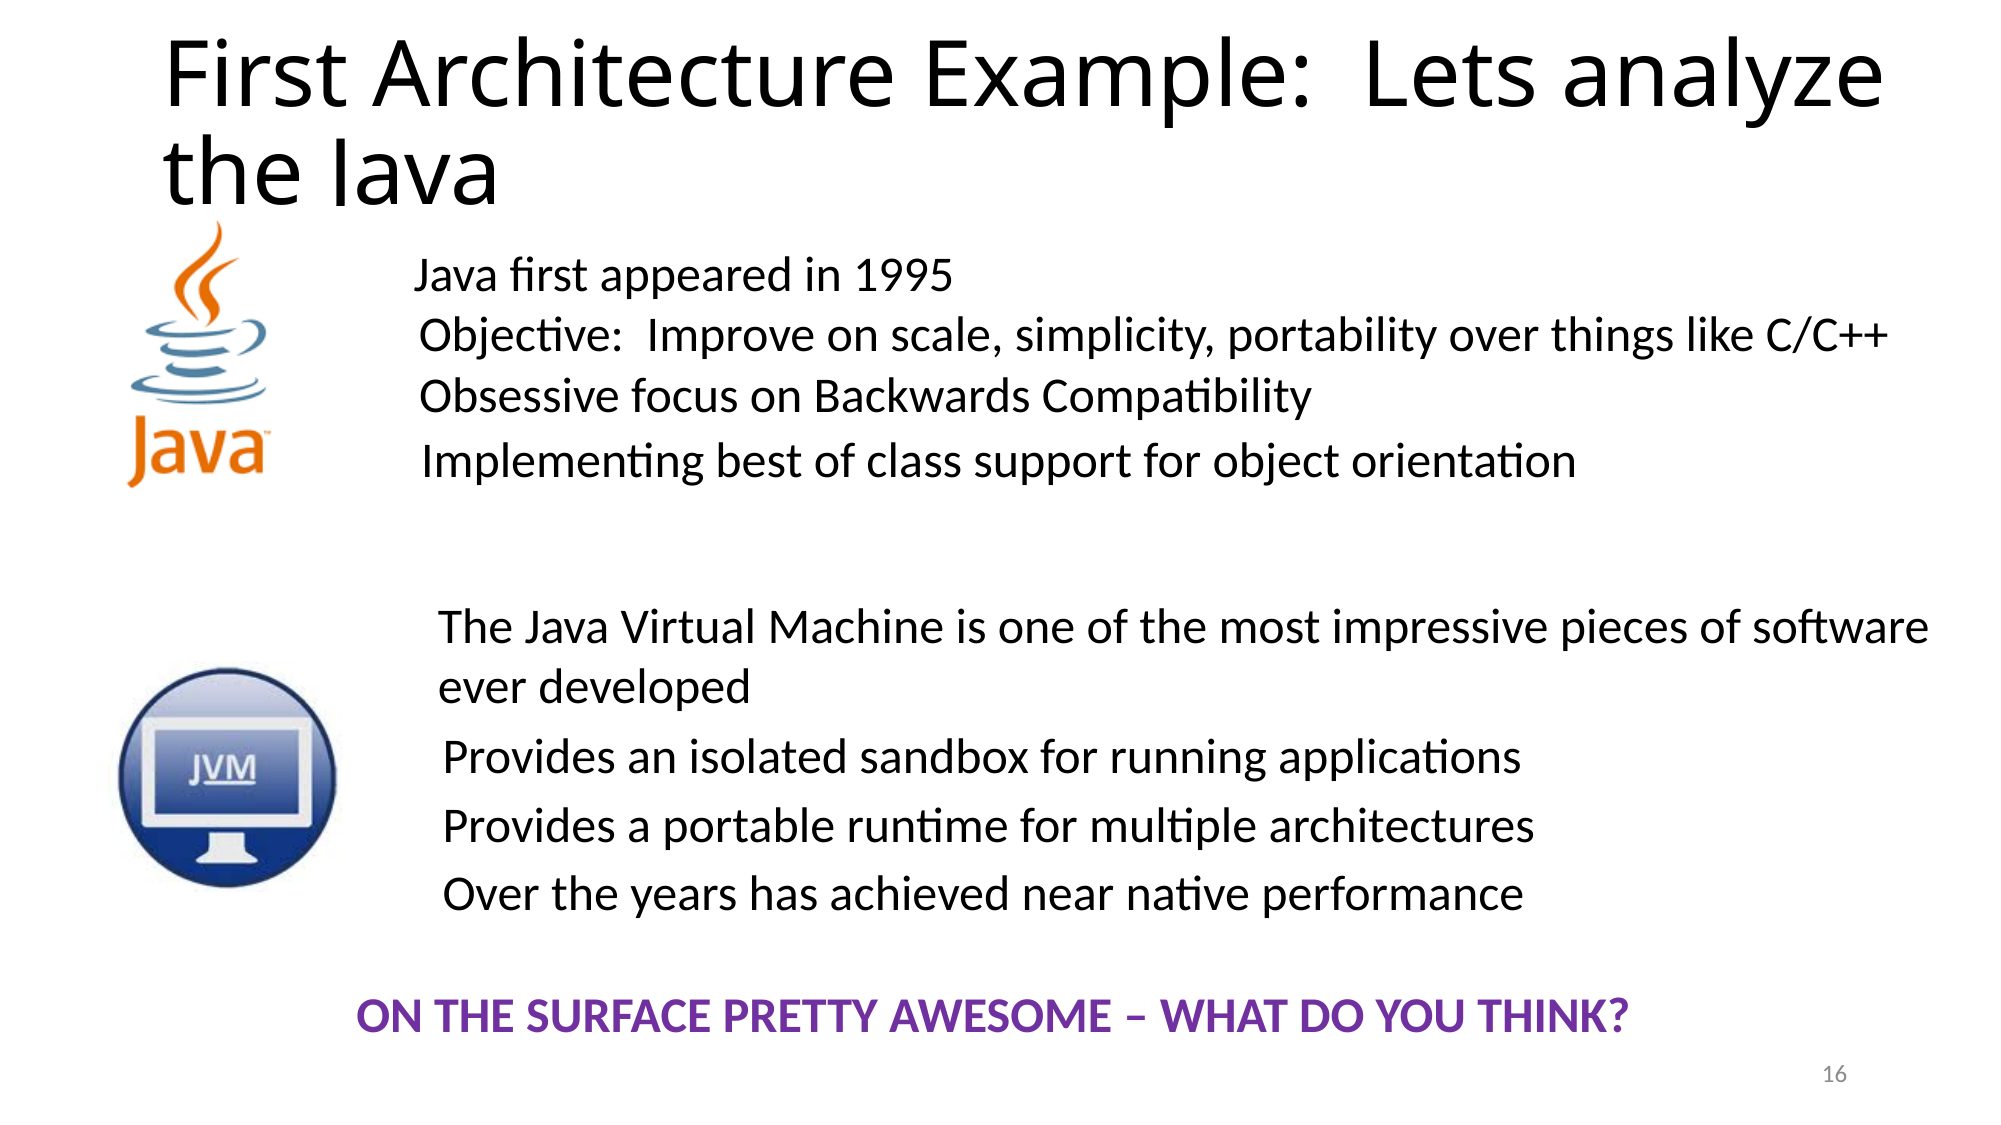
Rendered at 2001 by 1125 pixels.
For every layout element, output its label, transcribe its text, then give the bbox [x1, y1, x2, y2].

picture [0, 206, 396, 504]
slide_number 16 [1412, 1042, 1863, 1103]
text_box Implementing best of class support for object orientation [406, 420, 1593, 495]
text_box ON THE SURFACE PRETTY AWESOME – WHAT DO YOU THINK? [225, 974, 1762, 1050]
text_box Java first appeared in 1995 [398, 233, 970, 309]
text_box Over the years has achieved near native performance [427, 852, 1965, 928]
text_box The Java Virtual Machine is one of the most impressive pieces of software ever developed [423, 586, 1960, 721]
text_box Provides an isolated sandbox for running applications [427, 716, 1965, 784]
picture [72, 661, 379, 892]
text_box Obsessive focus on Backwards Compatibility [404, 354, 1328, 430]
text_box Objective: Improve on scale, simplicity, portability over things like C/C++ [403, 294, 1905, 370]
text_box Provides a portable runtime for multiple architectures [427, 784, 1965, 852]
title First Architecture Example: Lets analyze the Java [147, 17, 1939, 235]
